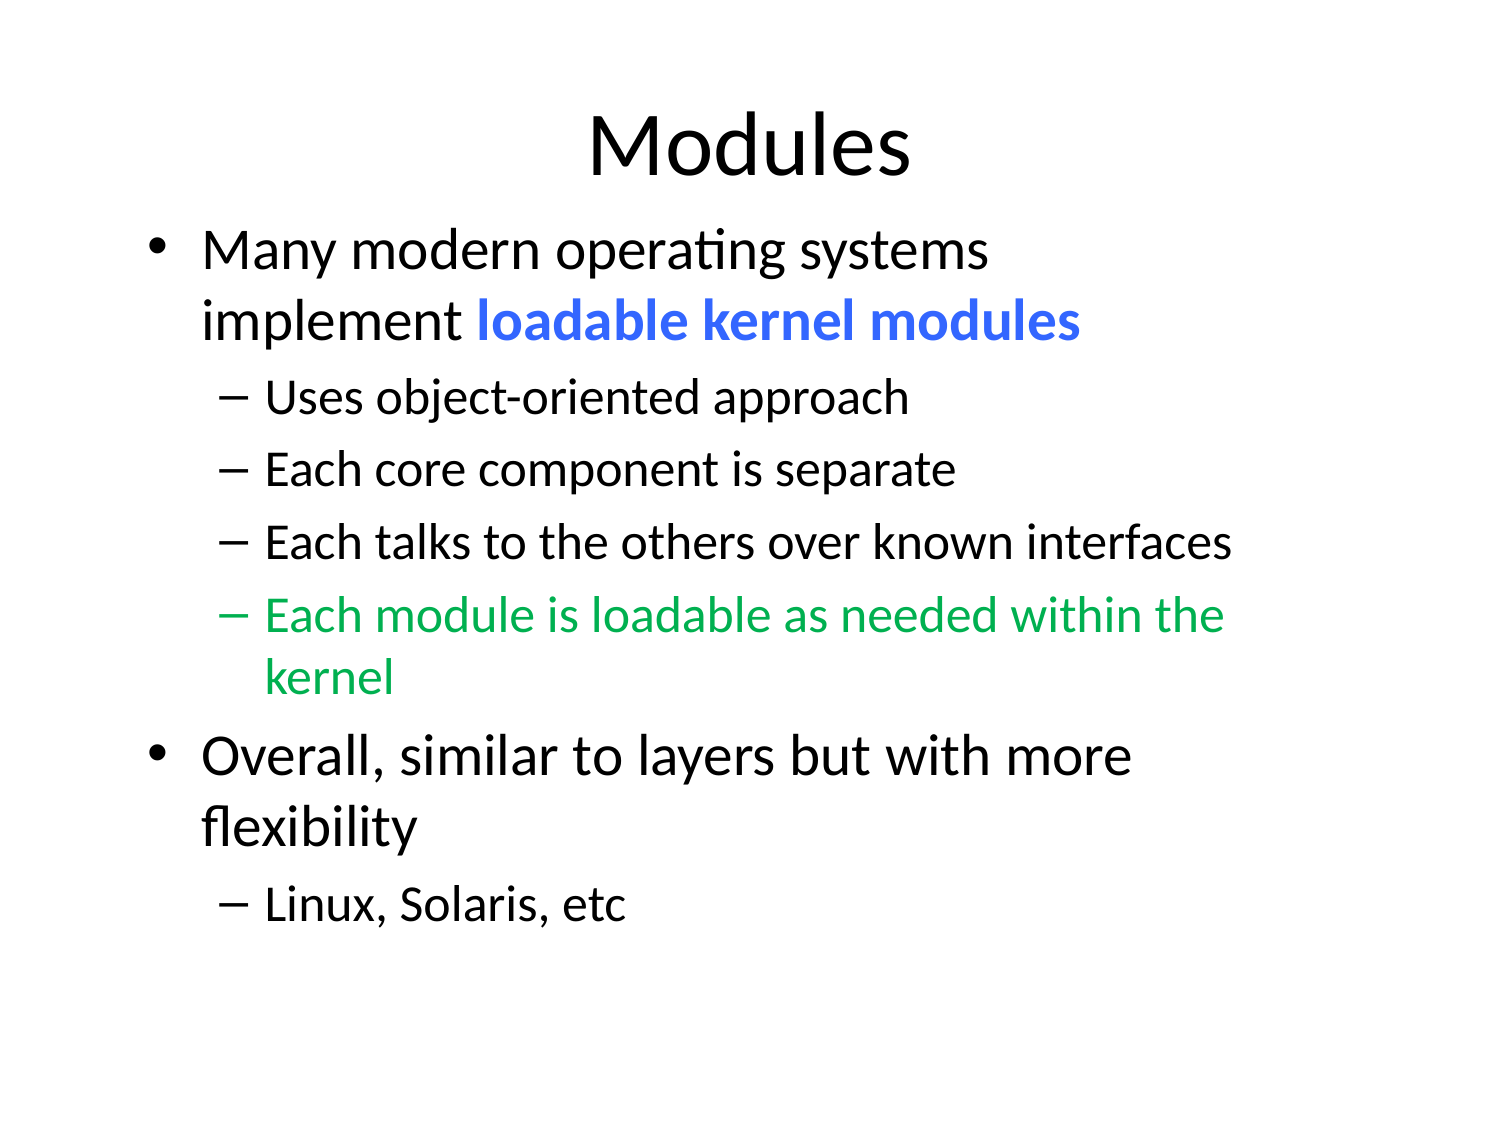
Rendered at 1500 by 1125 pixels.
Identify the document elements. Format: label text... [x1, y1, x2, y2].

list Many modern operating systems implement loadable kernel modules Uses object-oriented approach Each core component is separate Each talks to the others over known interfaces Each module is loadable as needed within the kernel Overall, similar to layers but with more flexibility Linux, Solaris, etc [132, 202, 1281, 946]
title Modules [75, 45, 1425, 233]
